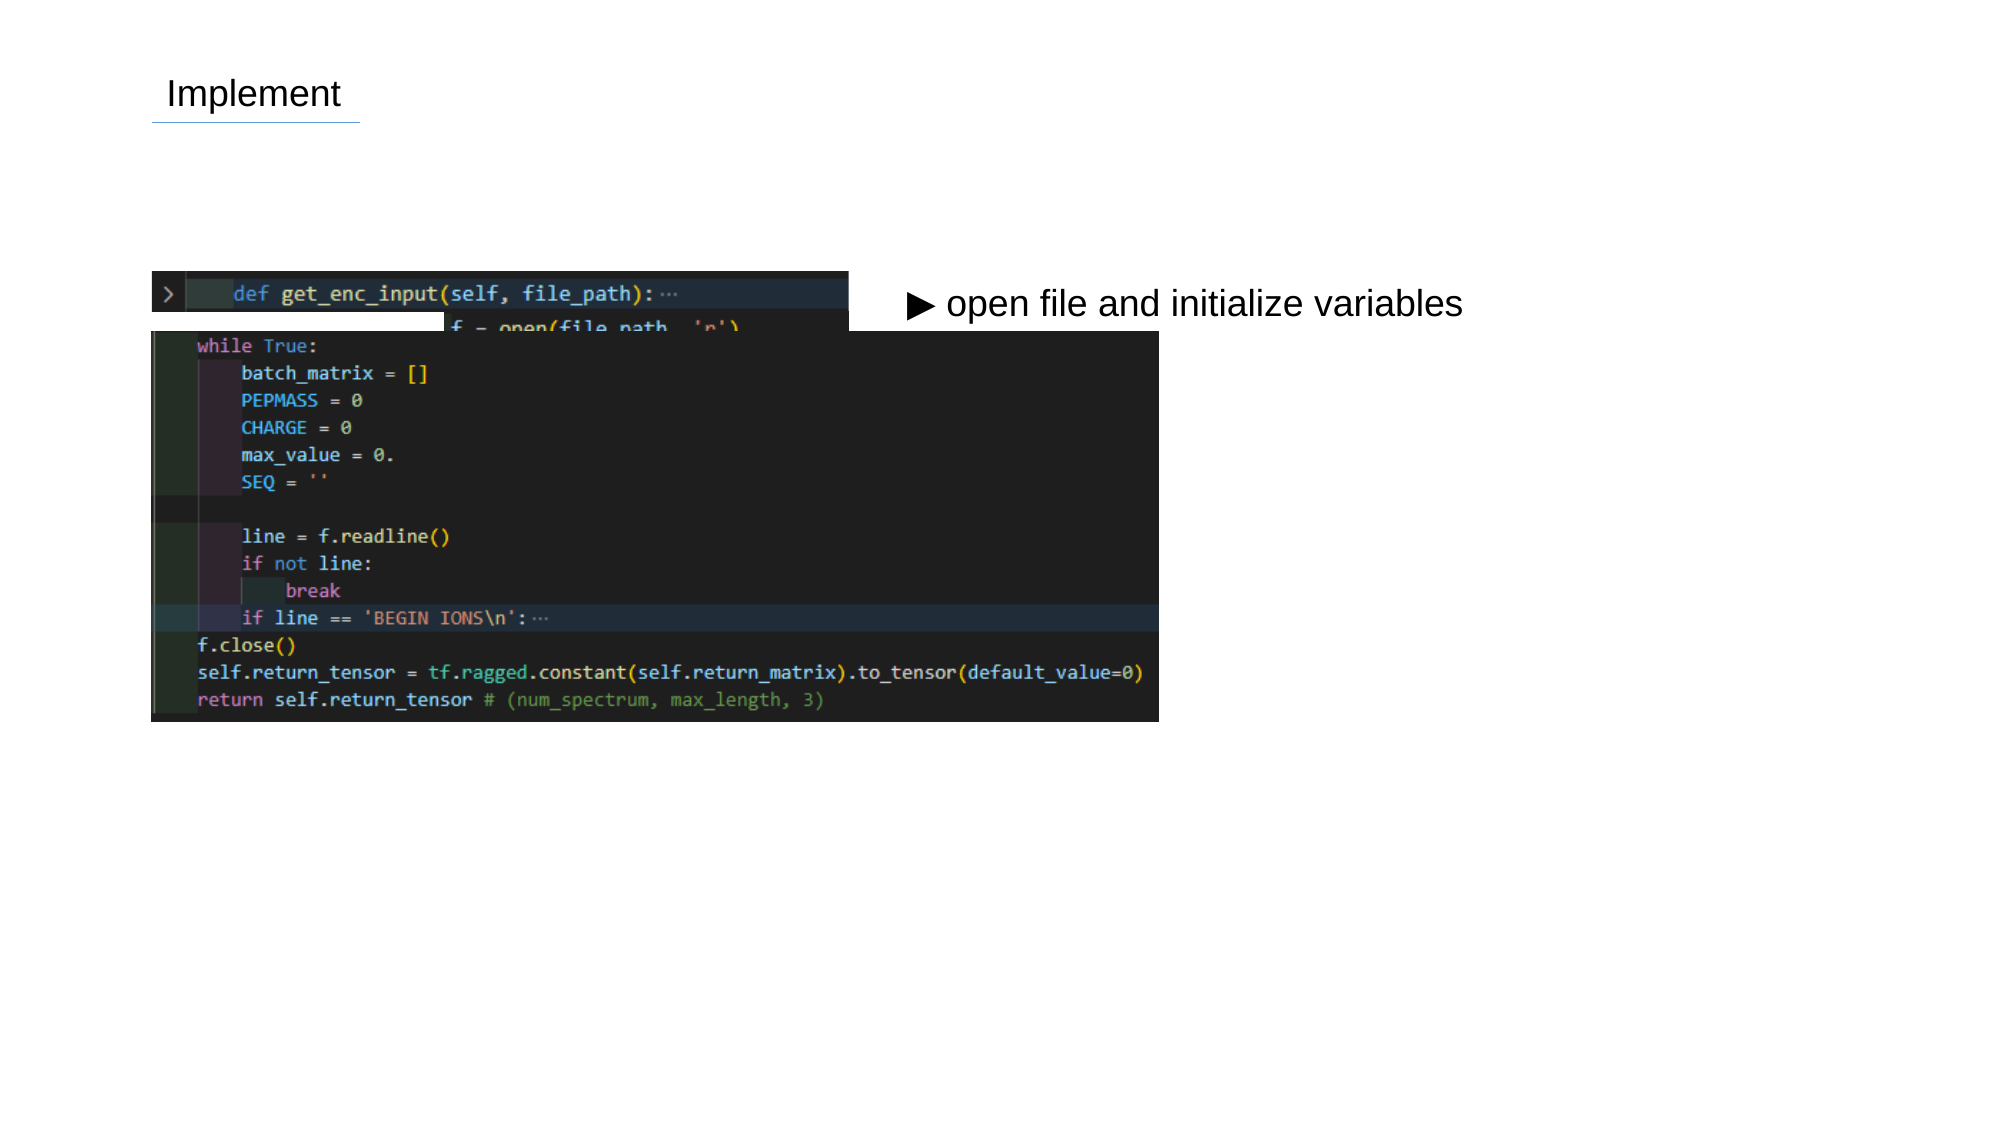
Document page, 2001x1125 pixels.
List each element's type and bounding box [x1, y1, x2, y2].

picture [151, 271, 1159, 722]
text_box [151, 61, 1006, 123]
text_box [892, 271, 1525, 332]
